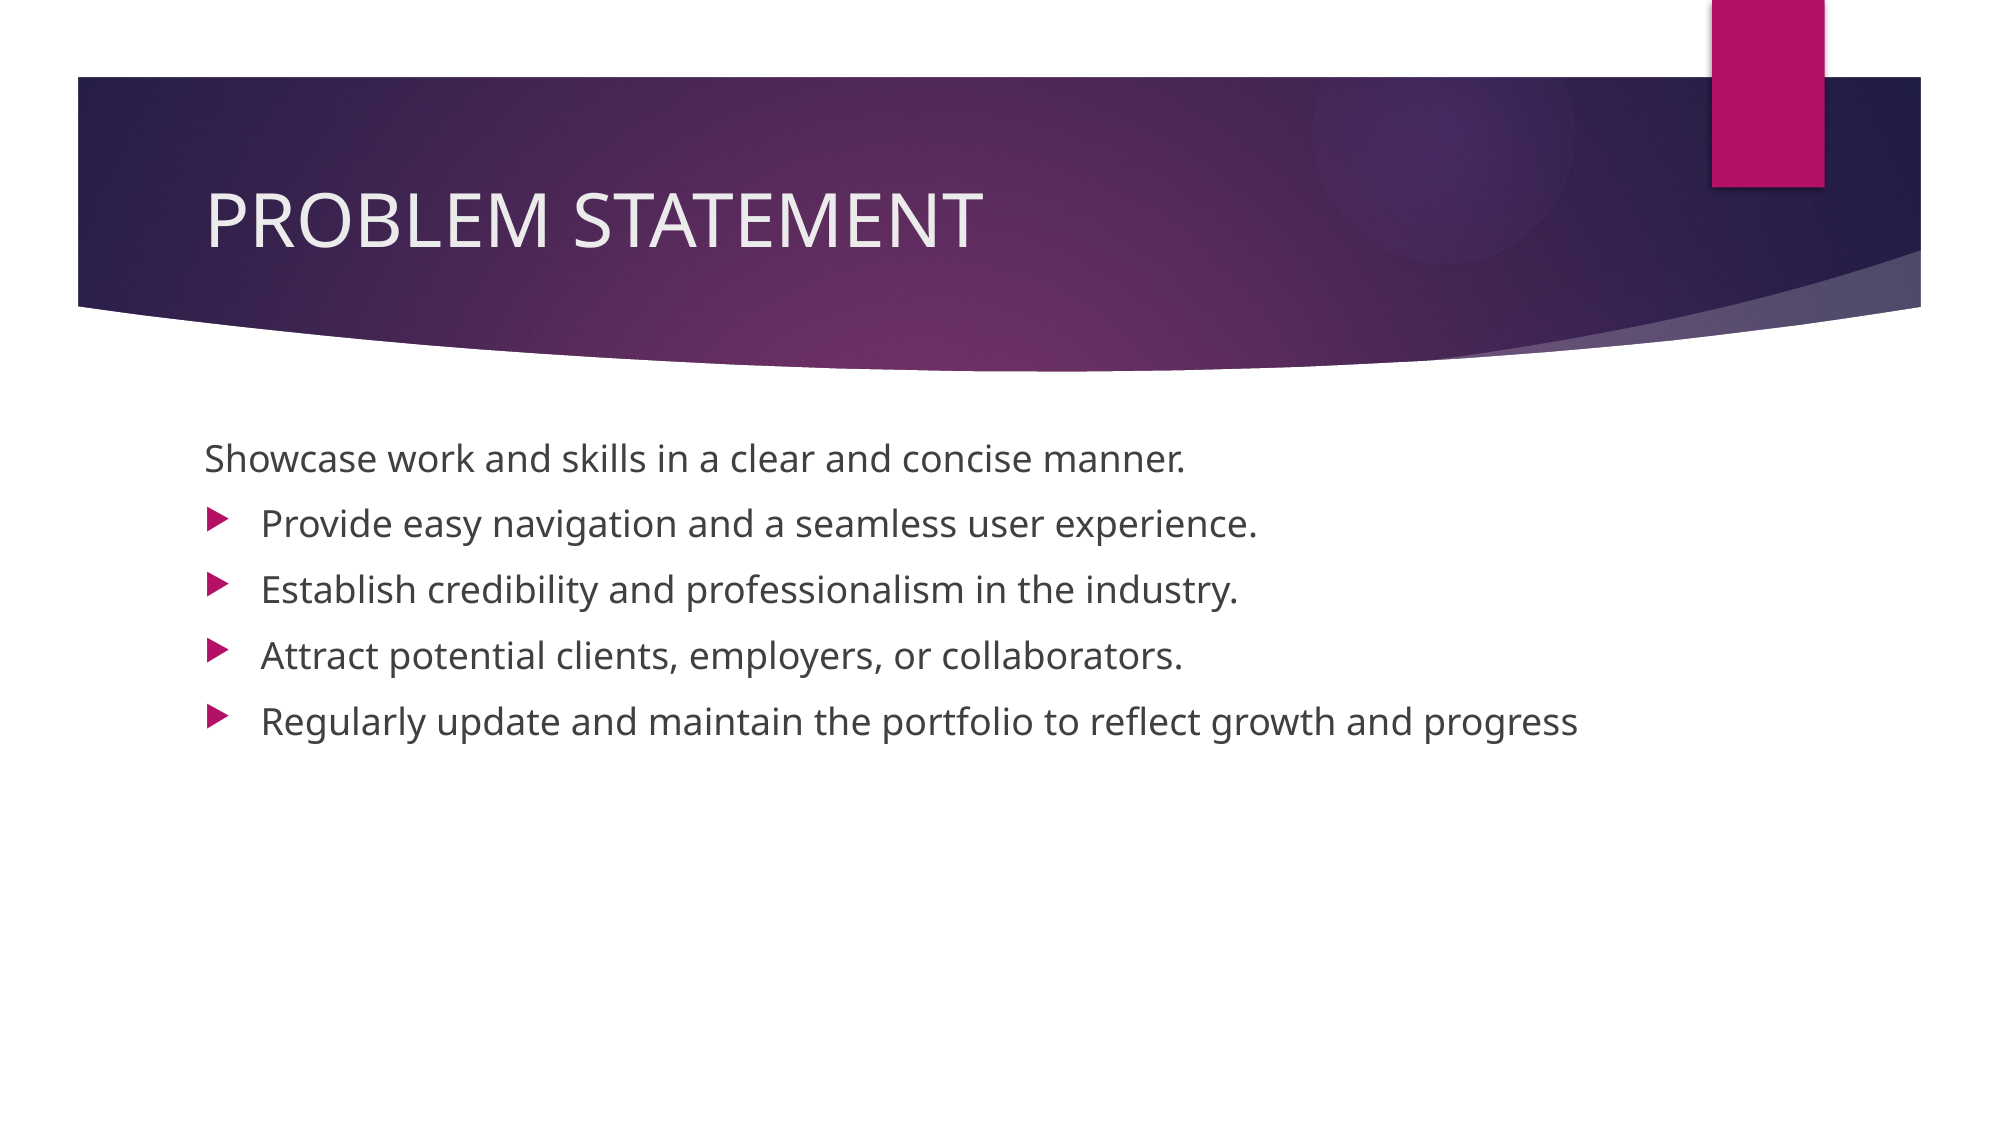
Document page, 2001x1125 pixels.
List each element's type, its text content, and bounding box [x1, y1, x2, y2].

title PROBLEM STATEMENT [189, 159, 1627, 276]
list Showcase work and skills in a clear and concise manner. Provide easy navigation and a seamless user experience. Establish credibility and professionalism in the industry. Attract potential clients, employers, or collaborators. Regularly update and maintain the portfolio to reflect growth and progress [189, 427, 1638, 988]
